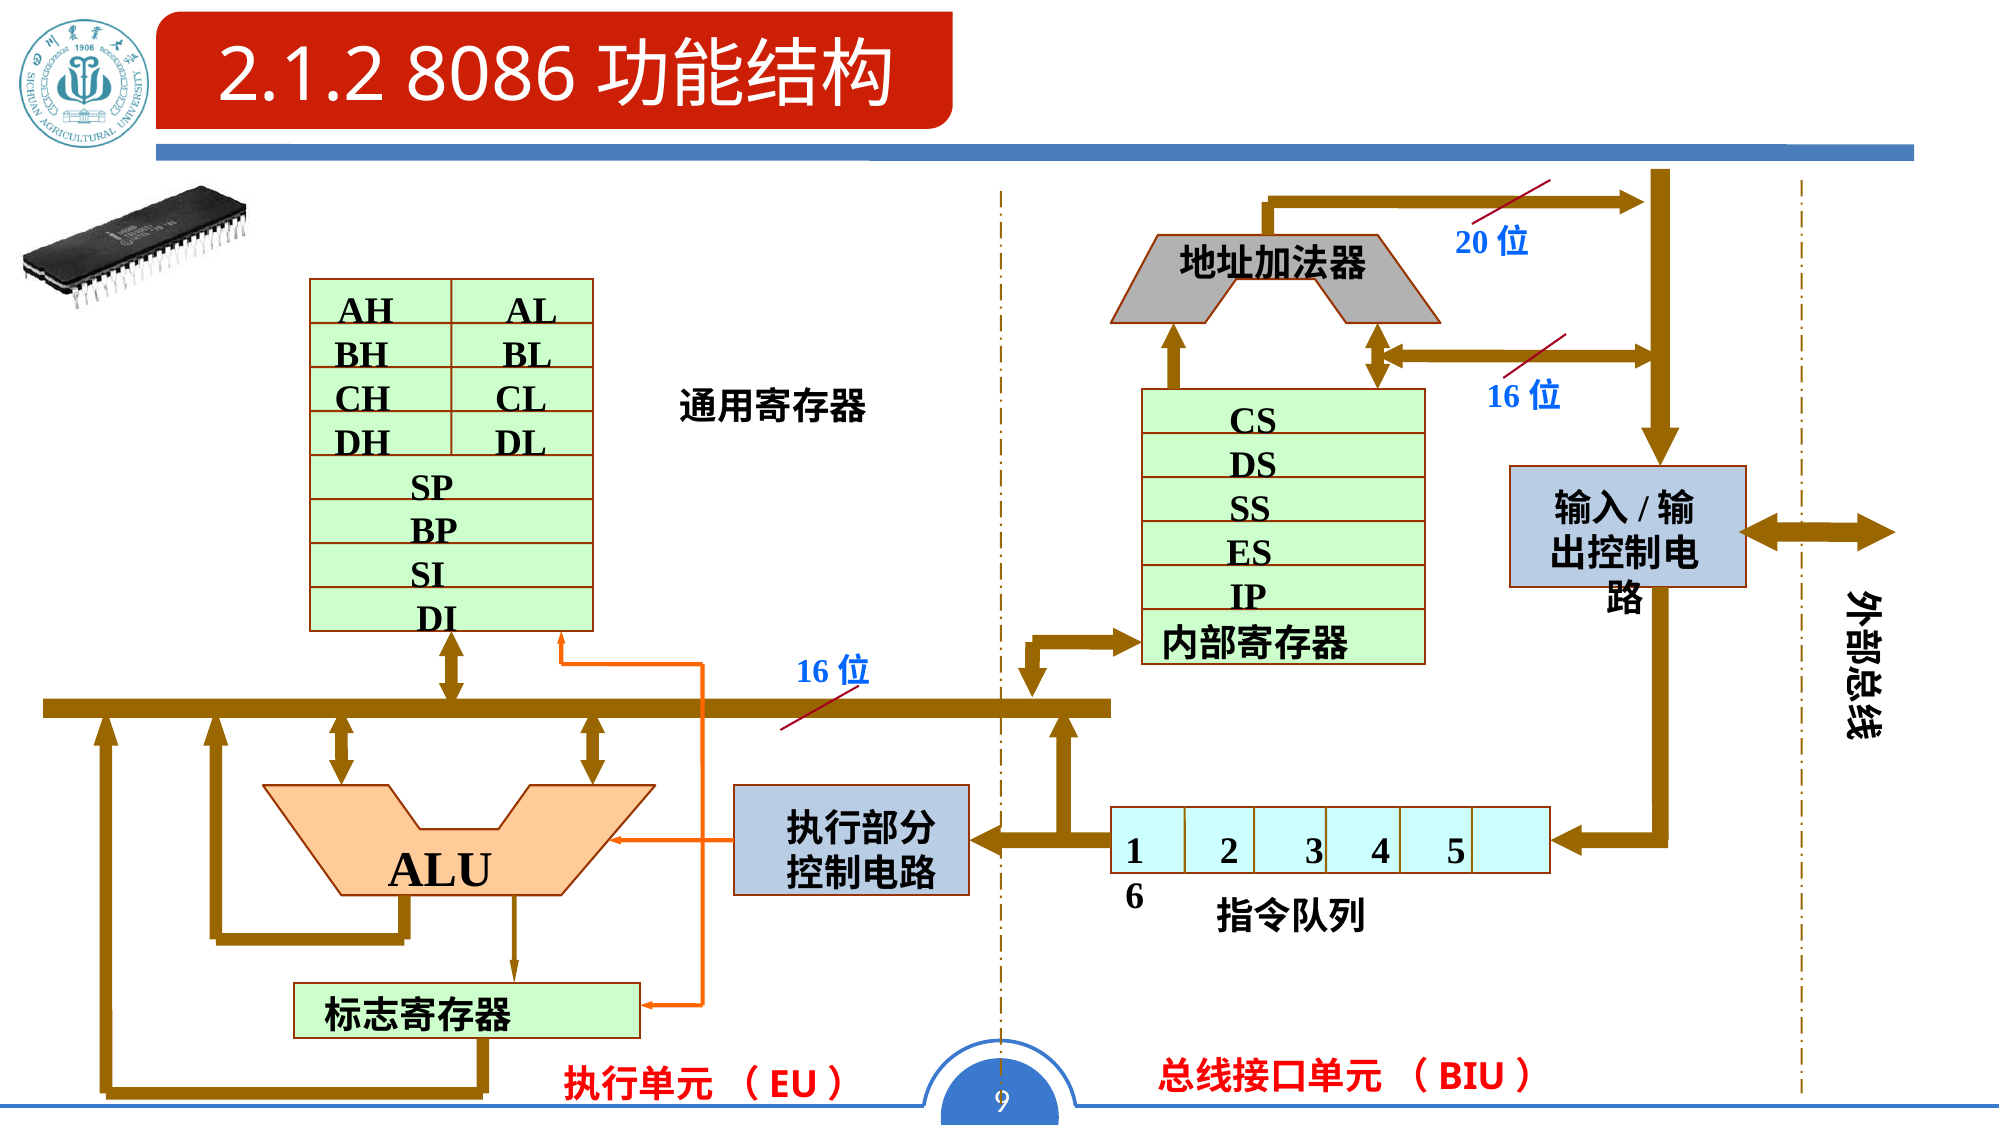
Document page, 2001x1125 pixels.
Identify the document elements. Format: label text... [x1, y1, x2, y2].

picture [16, 181, 251, 312]
text_box 2.1.2 8086功能结构 [154, 9, 955, 131]
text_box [42, 168, 1897, 1107]
